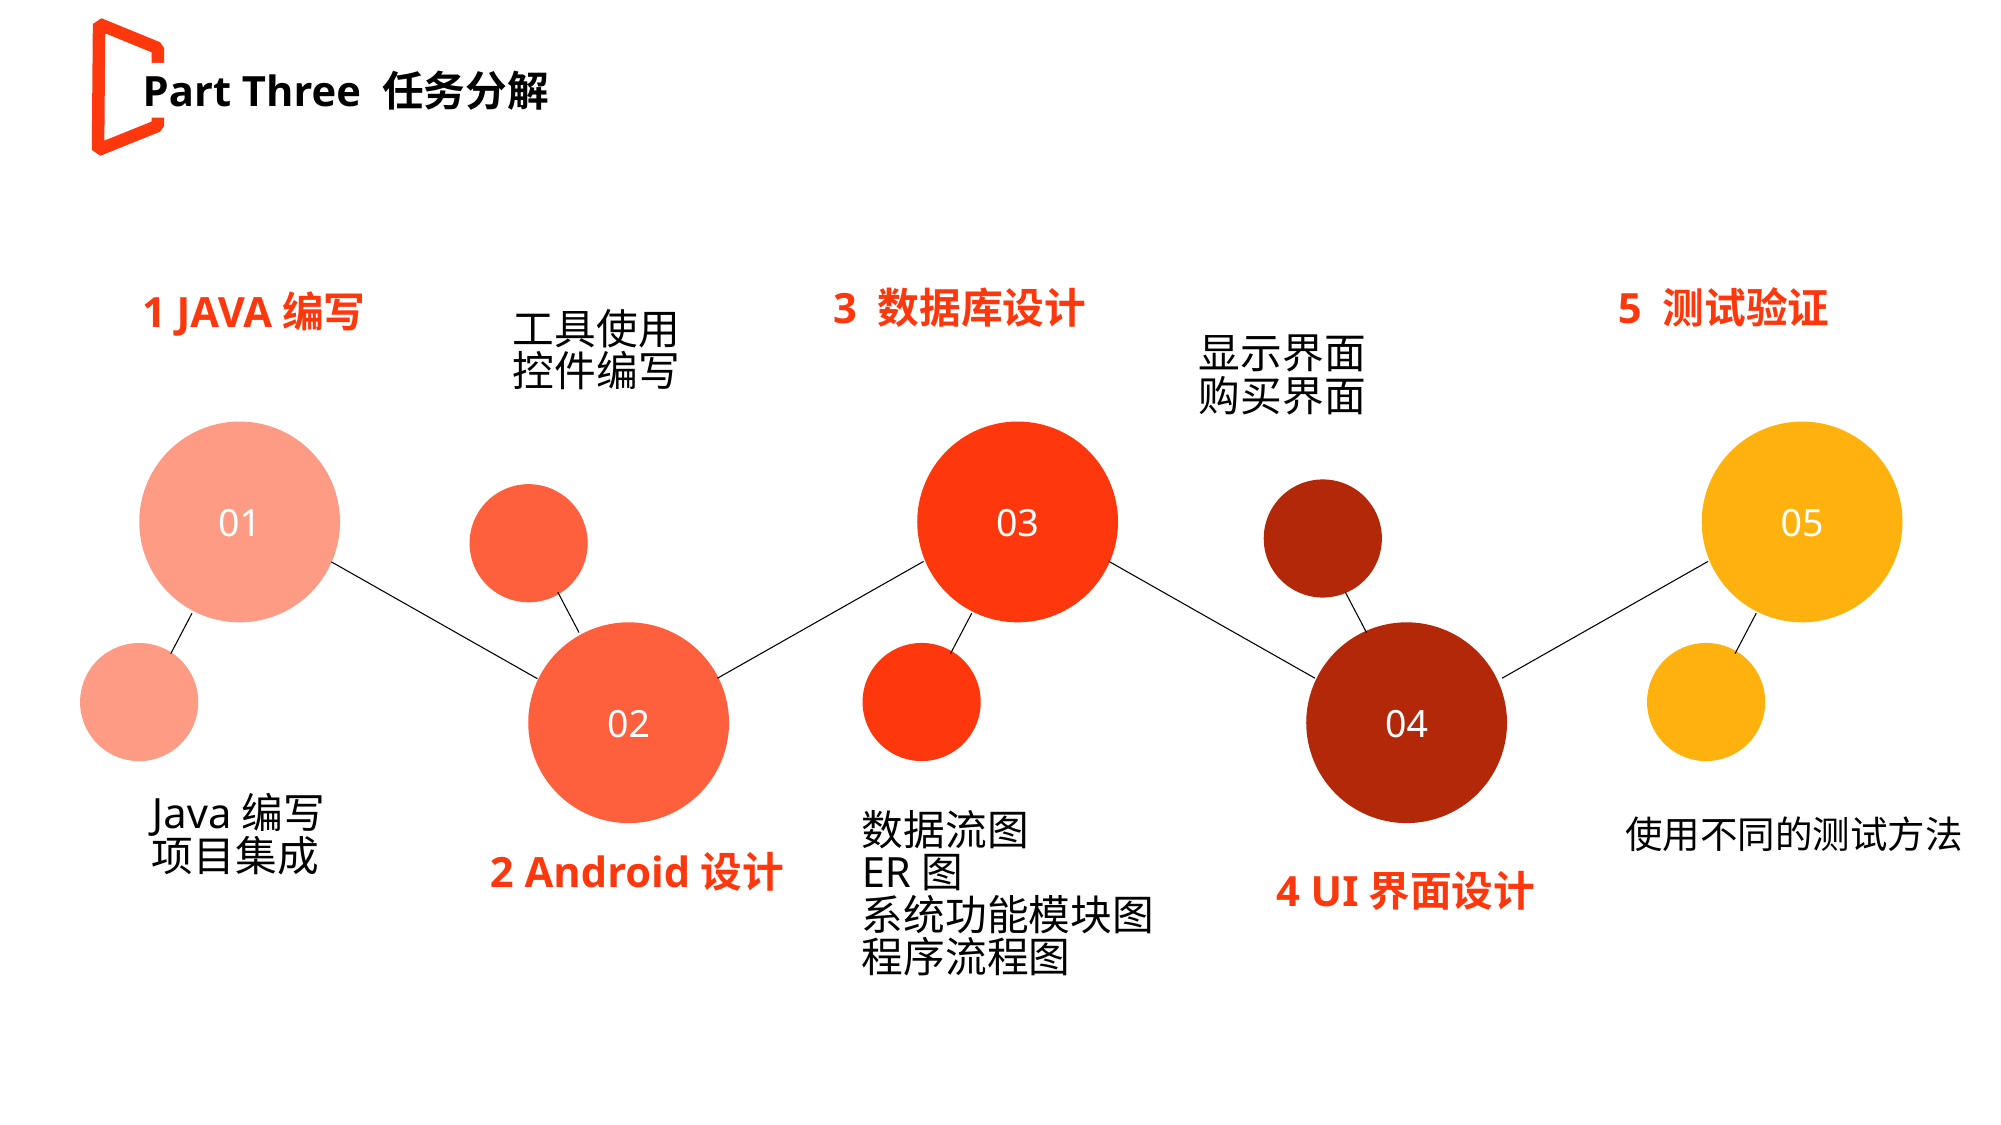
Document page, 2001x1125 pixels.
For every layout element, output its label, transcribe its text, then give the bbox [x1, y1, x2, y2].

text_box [1108, 561, 1315, 679]
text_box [124, 278, 502, 374]
text_box [469, 483, 589, 603]
text_box 02 [527, 621, 730, 824]
text_box 04 [1305, 621, 1508, 824]
text_box Java编写 项目集成 [137, 787, 502, 887]
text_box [1734, 613, 1757, 654]
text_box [469, 838, 848, 934]
text_box 显示界面 购买界面 [1184, 327, 1549, 428]
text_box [1604, 274, 1983, 370]
text_box 工具使用 控件编写 [387, 302, 805, 403]
text_box [79, 642, 199, 762]
text_box 01 [138, 421, 341, 623]
text_box [1646, 642, 1766, 762]
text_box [557, 592, 580, 633]
text_box 03 [916, 421, 1119, 623]
list Part Three 任务分解 [128, 62, 608, 118]
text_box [331, 561, 538, 679]
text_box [950, 613, 972, 654]
text_box 使用不同的测试方法 [1610, 803, 1978, 909]
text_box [170, 613, 192, 654]
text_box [717, 561, 924, 679]
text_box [1501, 561, 1709, 679]
text_box [1263, 478, 1383, 599]
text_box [1263, 857, 1642, 953]
text_box 数据流图 ER图 系统功能模块图 程序流程图 [847, 803, 1212, 1031]
text_box [862, 642, 982, 762]
text_box 05 [1701, 421, 1904, 623]
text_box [1345, 592, 1367, 633]
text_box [820, 274, 1198, 370]
